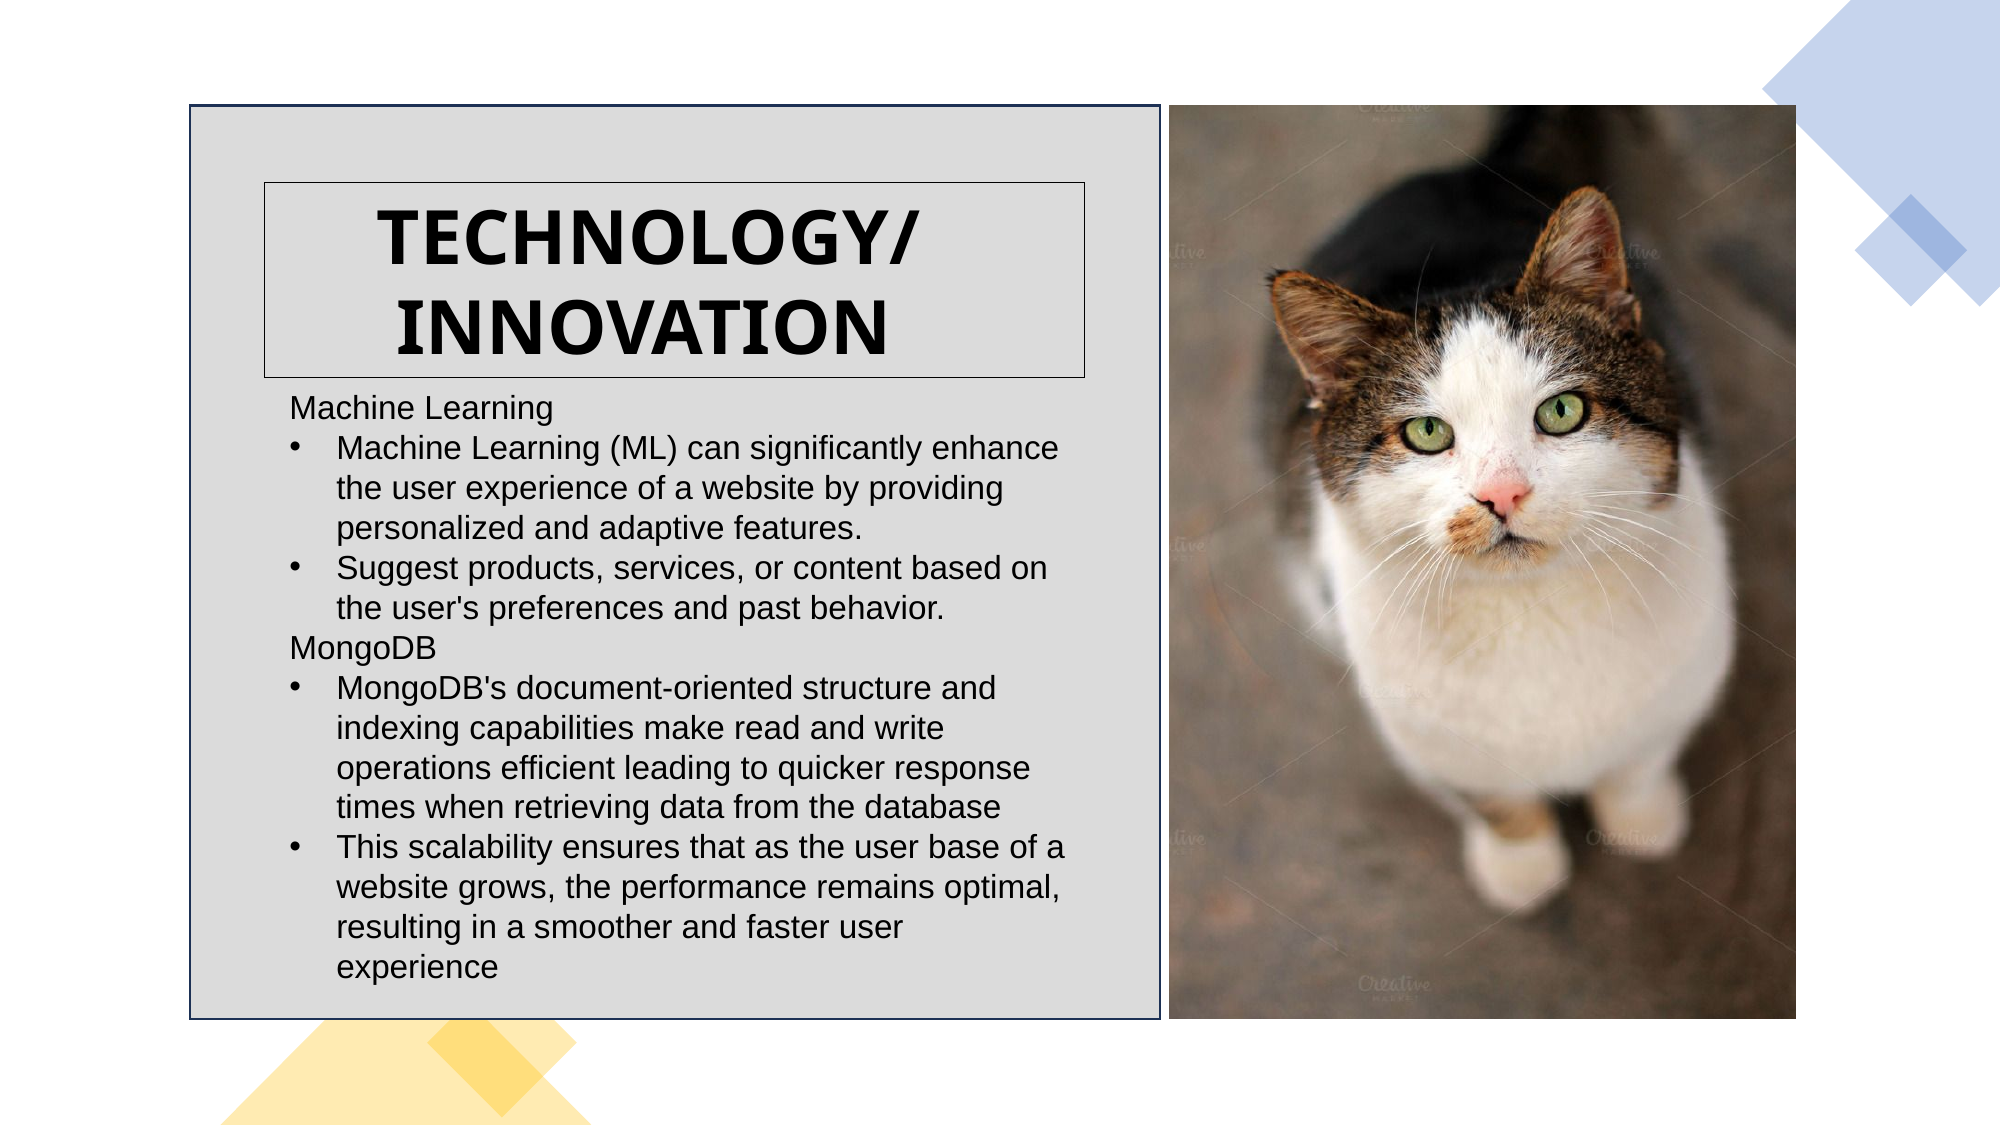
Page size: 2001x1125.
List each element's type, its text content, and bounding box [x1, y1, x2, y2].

text_box TECHNOLOGY/ INNOVATION [264, 182, 1085, 378]
text_box [218, 1020, 593, 1125]
picture [1169, 105, 1796, 1019]
text_box [189, 104, 1161, 1020]
text_box Machine Learning Machine Learning (ML) can significantly enhance the user experience of a website by providing personalized and adaptive features. Suggest products, services, or content based on the user's preferences and past behavior. MongoDB MongoDB's document-oriented structure and indexing capabilities make read and write operations efficient leading to quicker response times when retrieving data from the database This scalability ensures that as the user base of a website grows, the performance remains optimal, resulting in a smoother and faster user experience [274, 379, 1084, 993]
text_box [1798, 0, 2000, 291]
text_box [490, 1020, 579, 1076]
text_box [0, 0, 2000, 1125]
